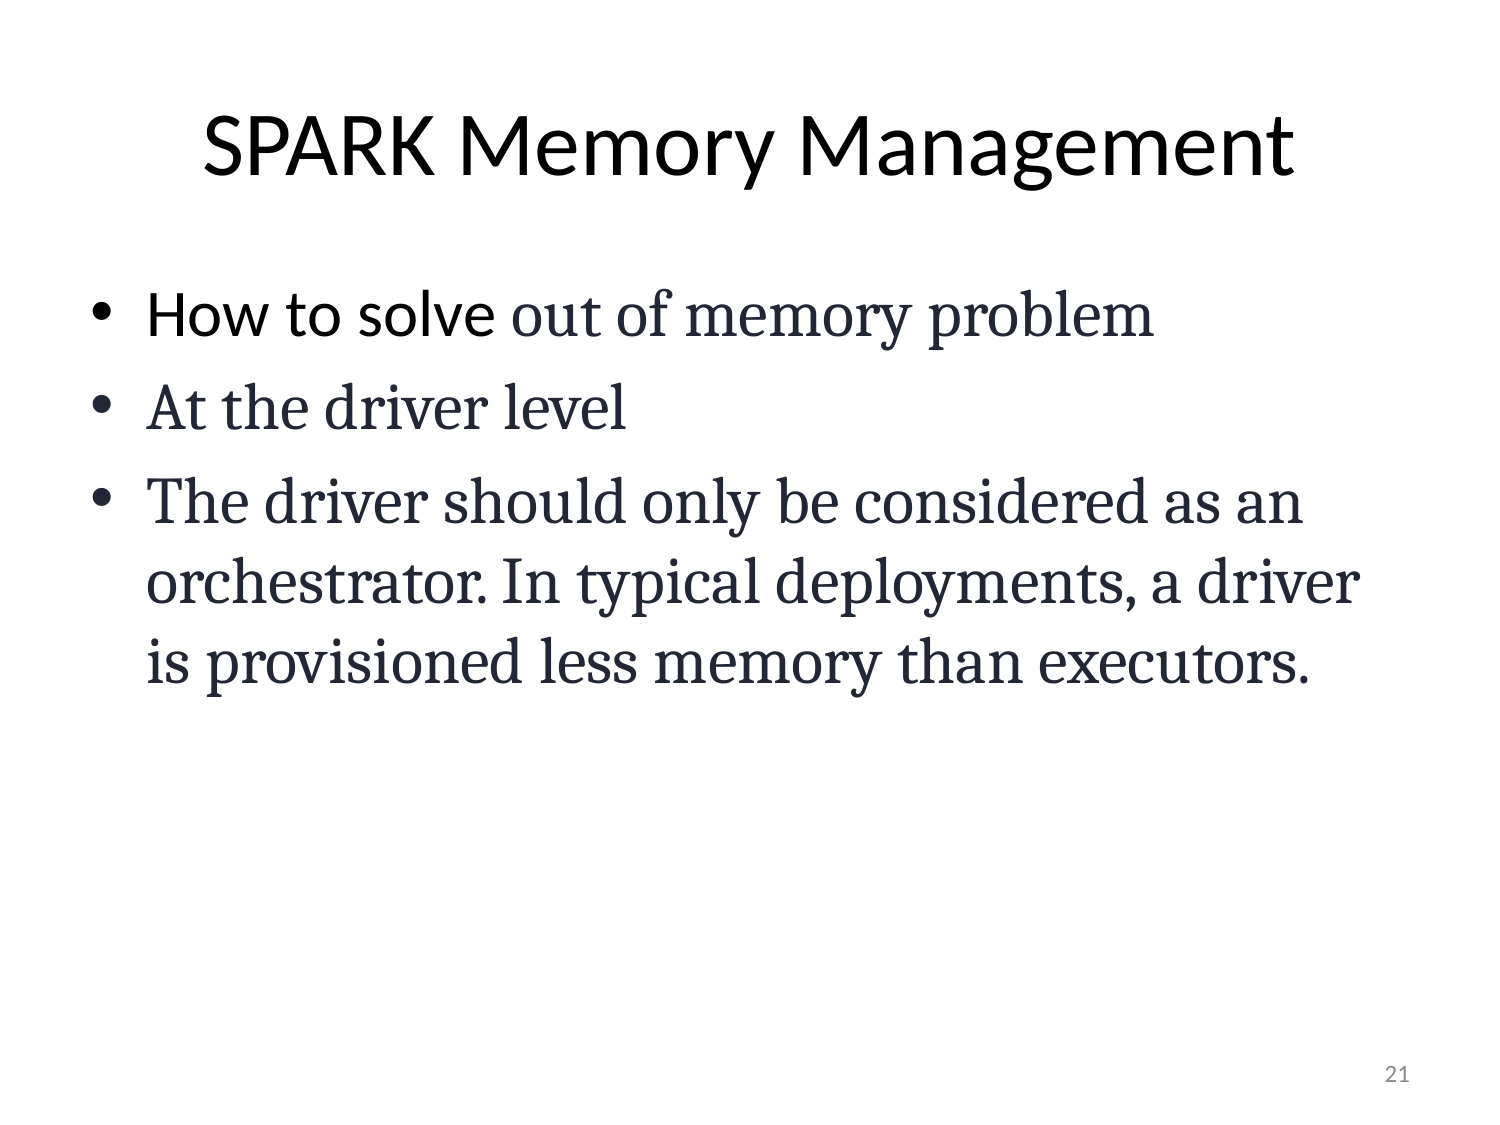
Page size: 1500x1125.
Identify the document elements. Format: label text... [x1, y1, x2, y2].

slide_number 21 [1074, 1042, 1425, 1103]
title SPARK Memory Management [75, 45, 1425, 233]
list How to solve out of memory problem At the driver level The driver should only be considered as an orchestrator. In typical deployments, a driver is provisioned less memory than executors. [75, 262, 1425, 1005]
